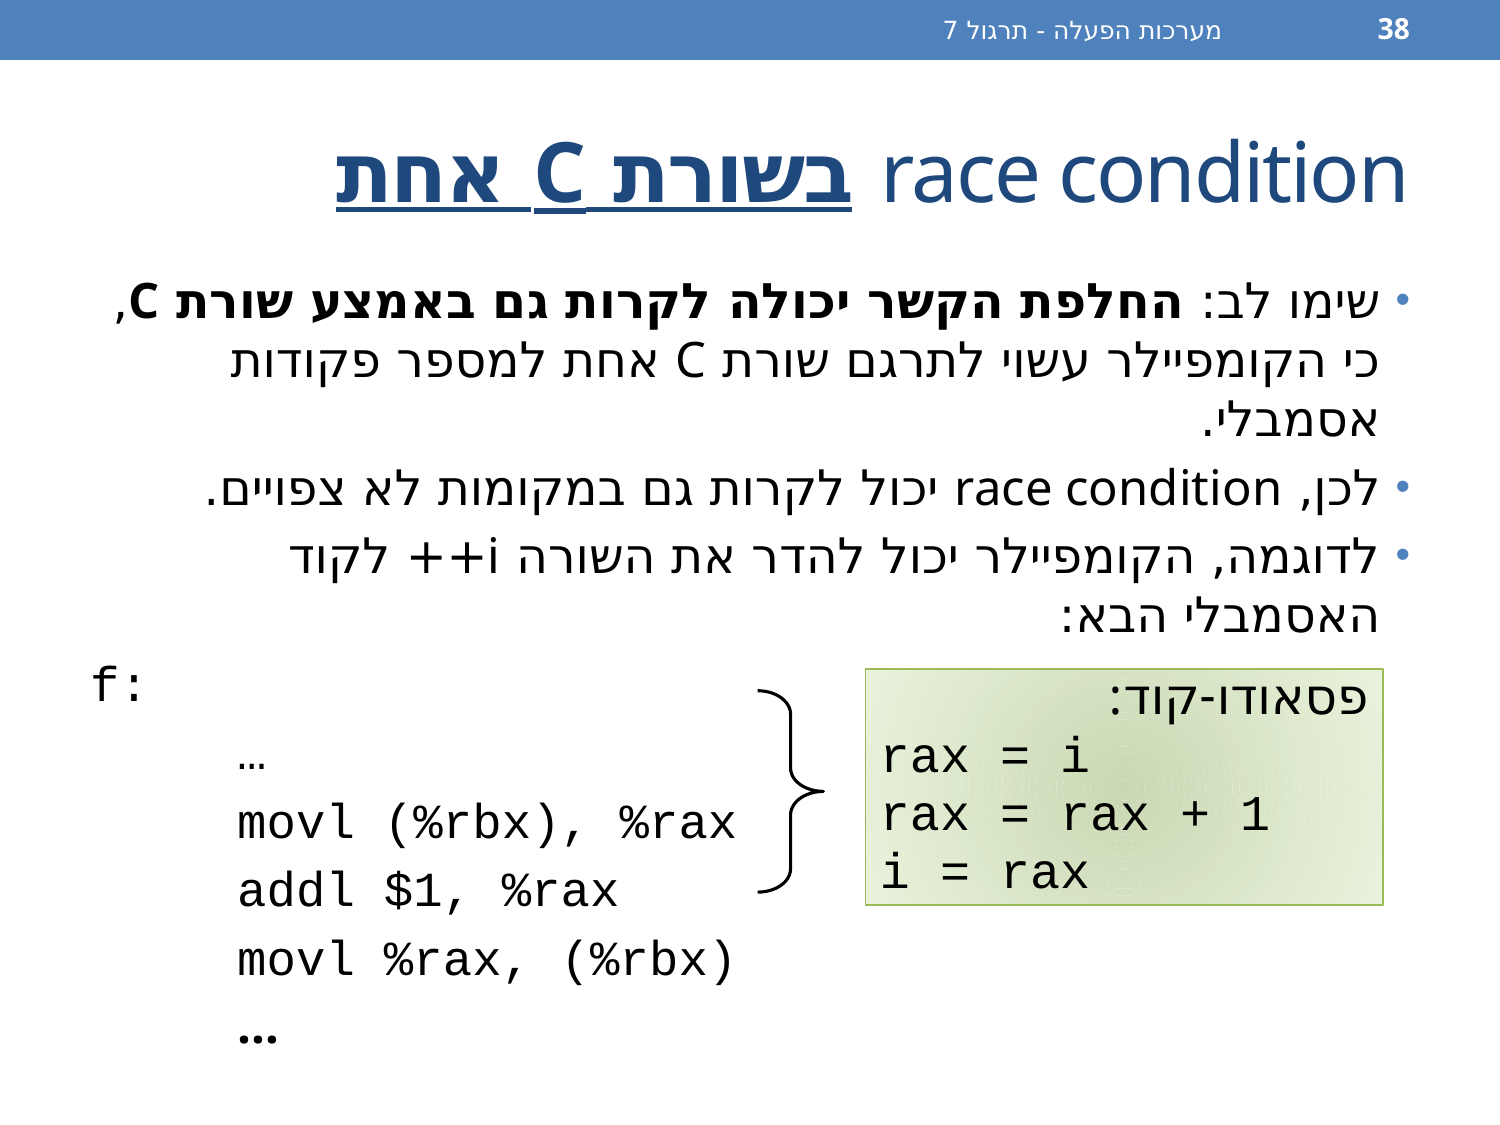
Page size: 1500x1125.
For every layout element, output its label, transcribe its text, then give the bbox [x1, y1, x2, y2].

title race condition בשורת C אחת [75, 87, 1425, 250]
text_box פסאודו-קוד: rax = i rax = rax + 1 i = rax [865, 668, 1384, 906]
footer מערכות הפעלה - תרגול 7 [562, 3, 1238, 57]
list שימו לב: החלפת הקשר יכולה לקרות גם באמצע שורת C, כי הקומפיילר עשוי לתרגם שורת C אחת למספר פקודות אסמבלי. לכן, race condition יכול לקרות גם במקומות לא צפויים. לדוגמה, הקומפיילר יכול להדר את השורה i++ לקוד האסמבלי הבא: f: … movl (%rbx), %rax addl $1, %rax movl %rax, (%rbx) … [75, 262, 1425, 1063]
slide_number 38 [1250, 3, 1425, 57]
text_box [757, 690, 824, 893]
